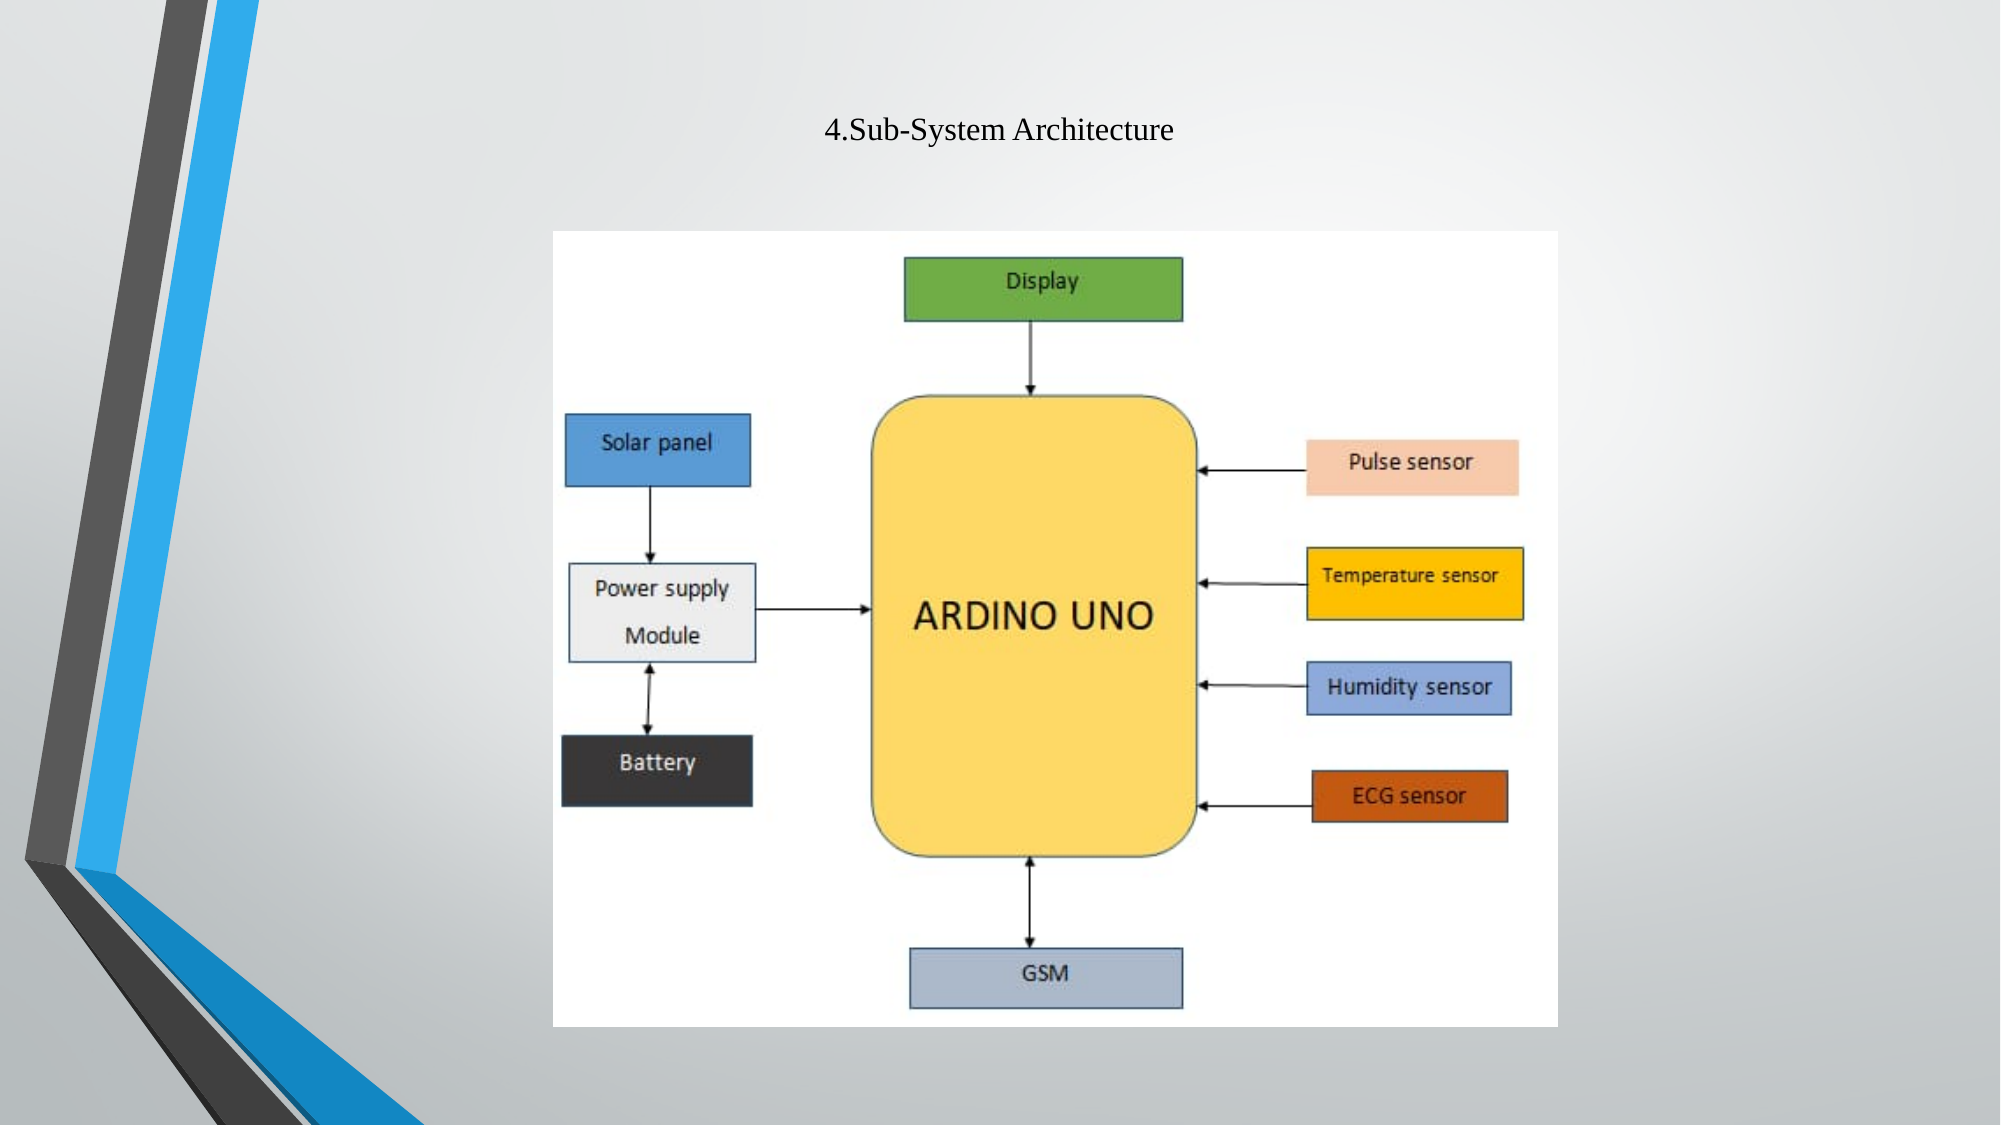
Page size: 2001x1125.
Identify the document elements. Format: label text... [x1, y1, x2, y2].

title 4.Sub-System Architecture [187, 99, 1813, 194]
picture [552, 231, 1558, 1028]
